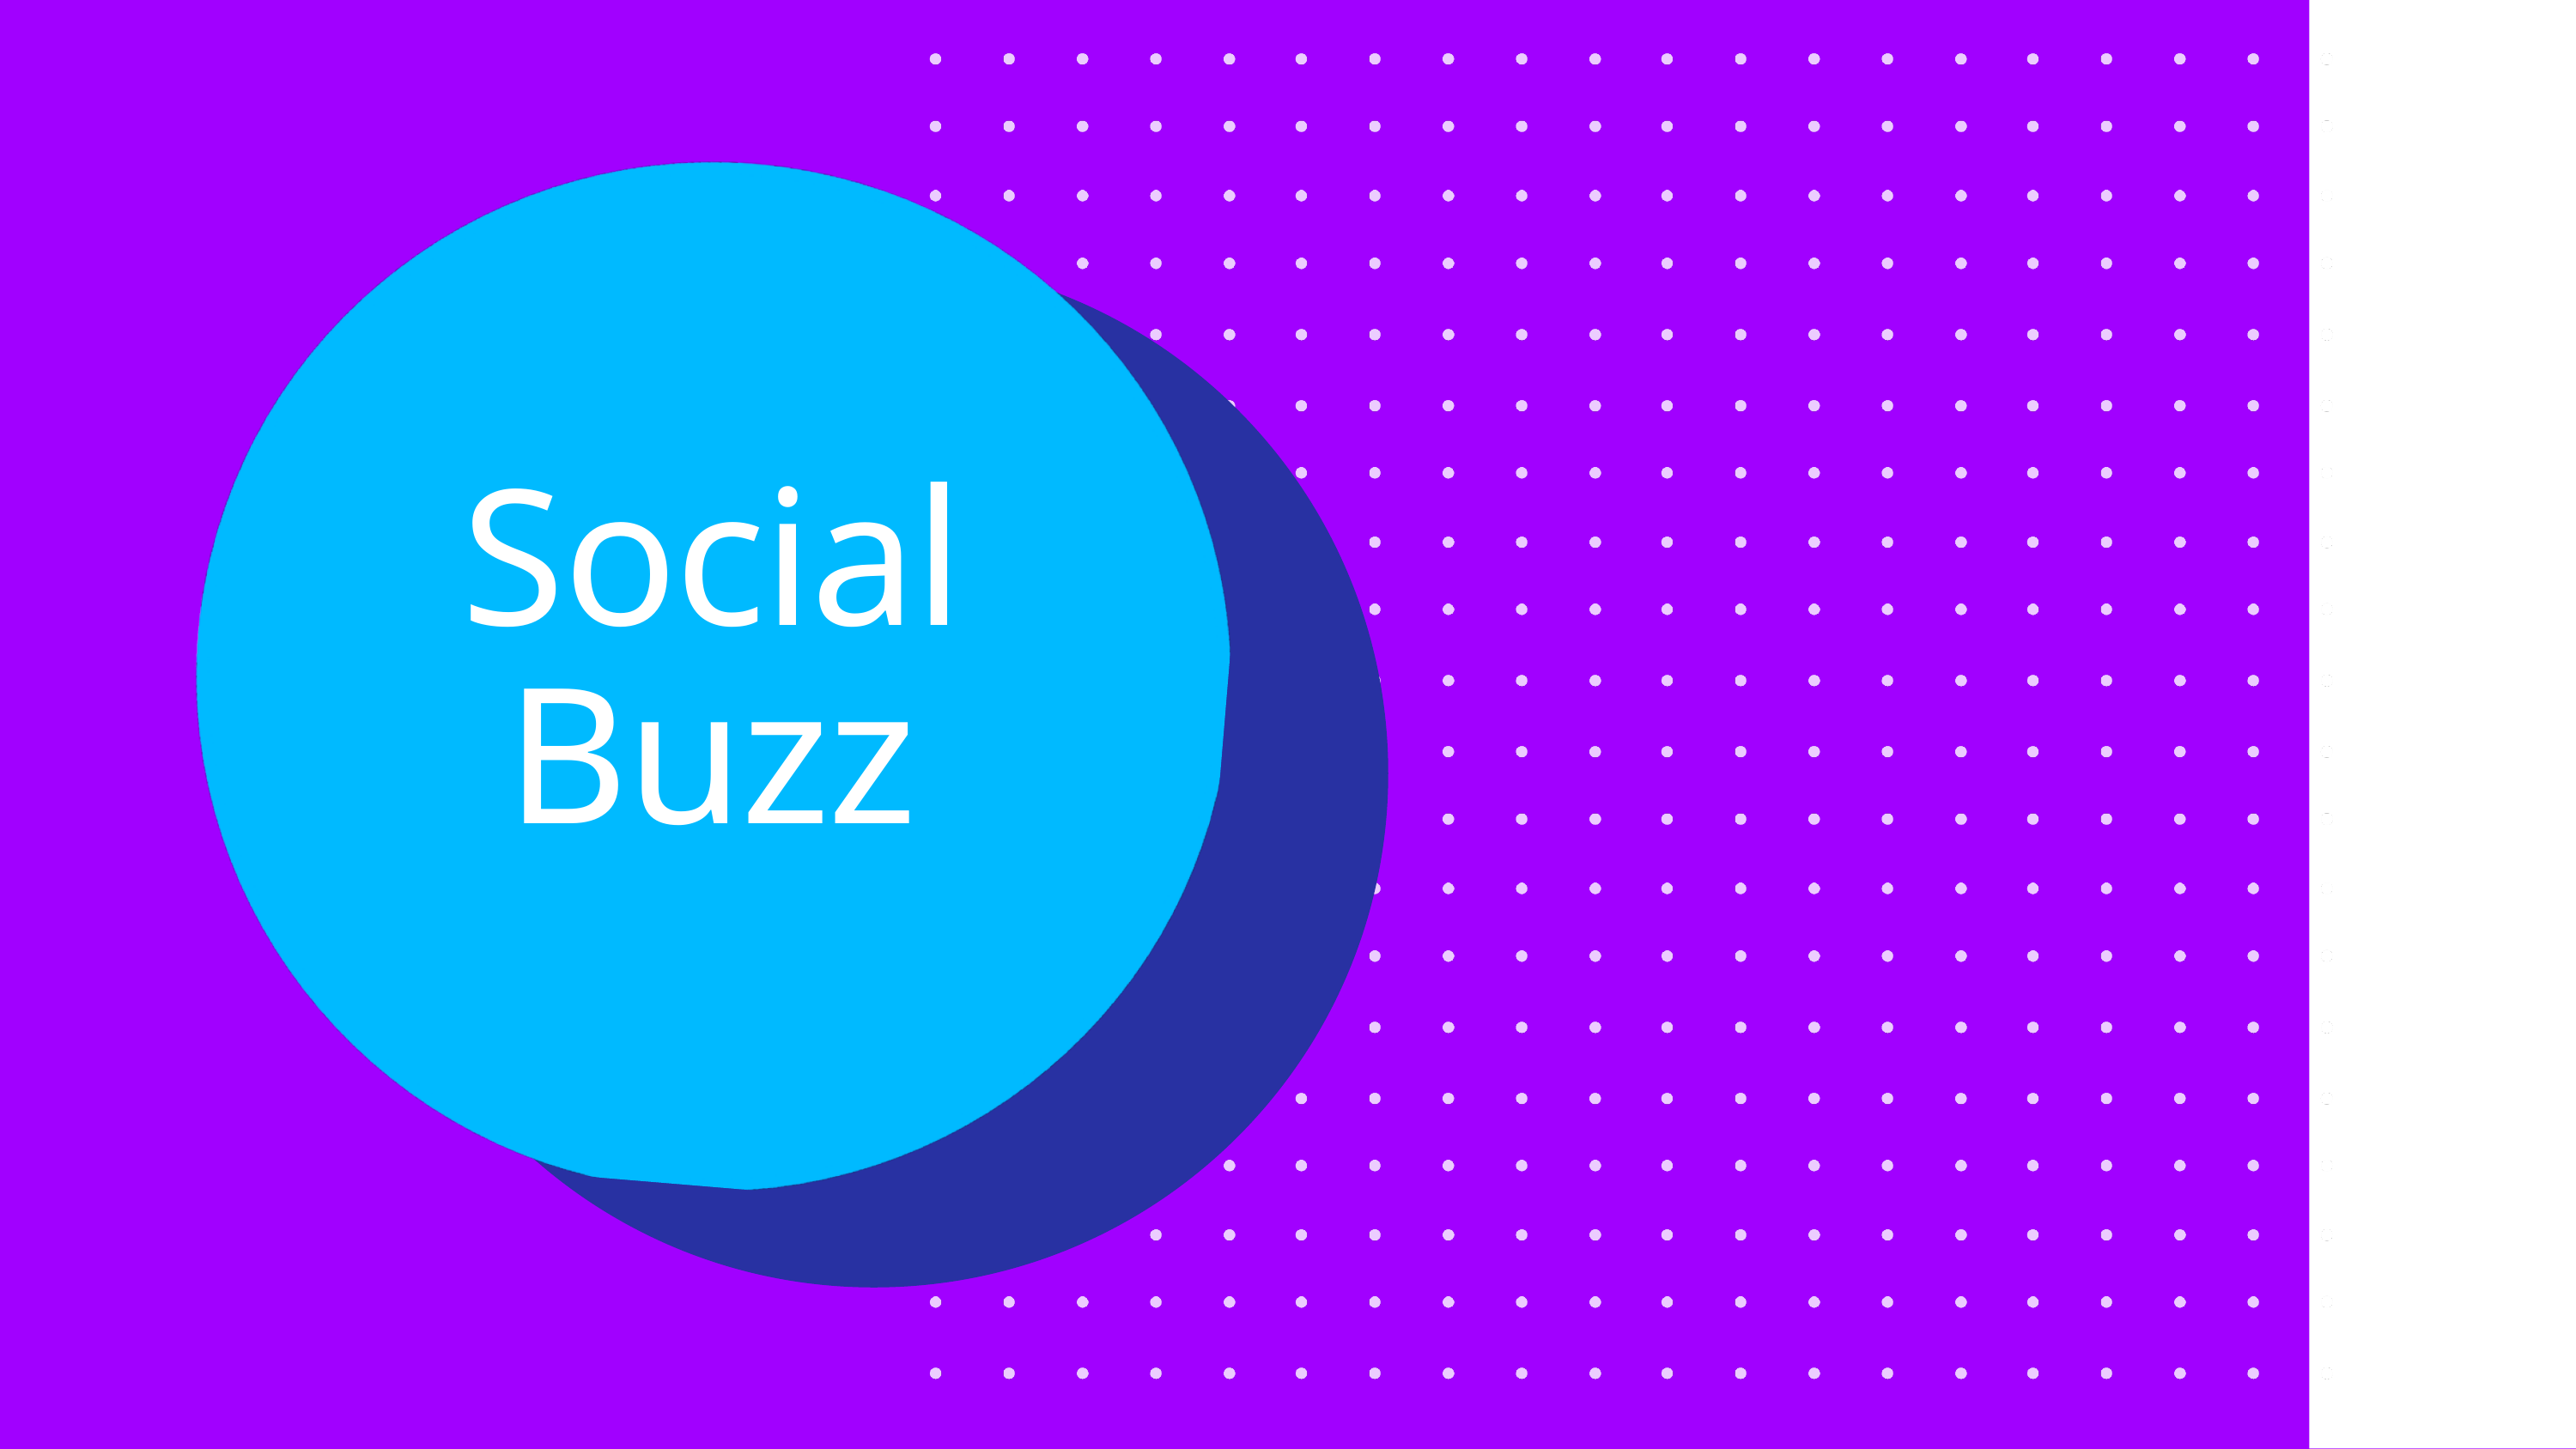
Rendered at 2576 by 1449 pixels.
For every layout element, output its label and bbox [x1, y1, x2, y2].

text_box [921, 48, 2337, 1384]
text_box [155, 115, 1388, 1288]
text_box [2309, 0, 2576, 1449]
